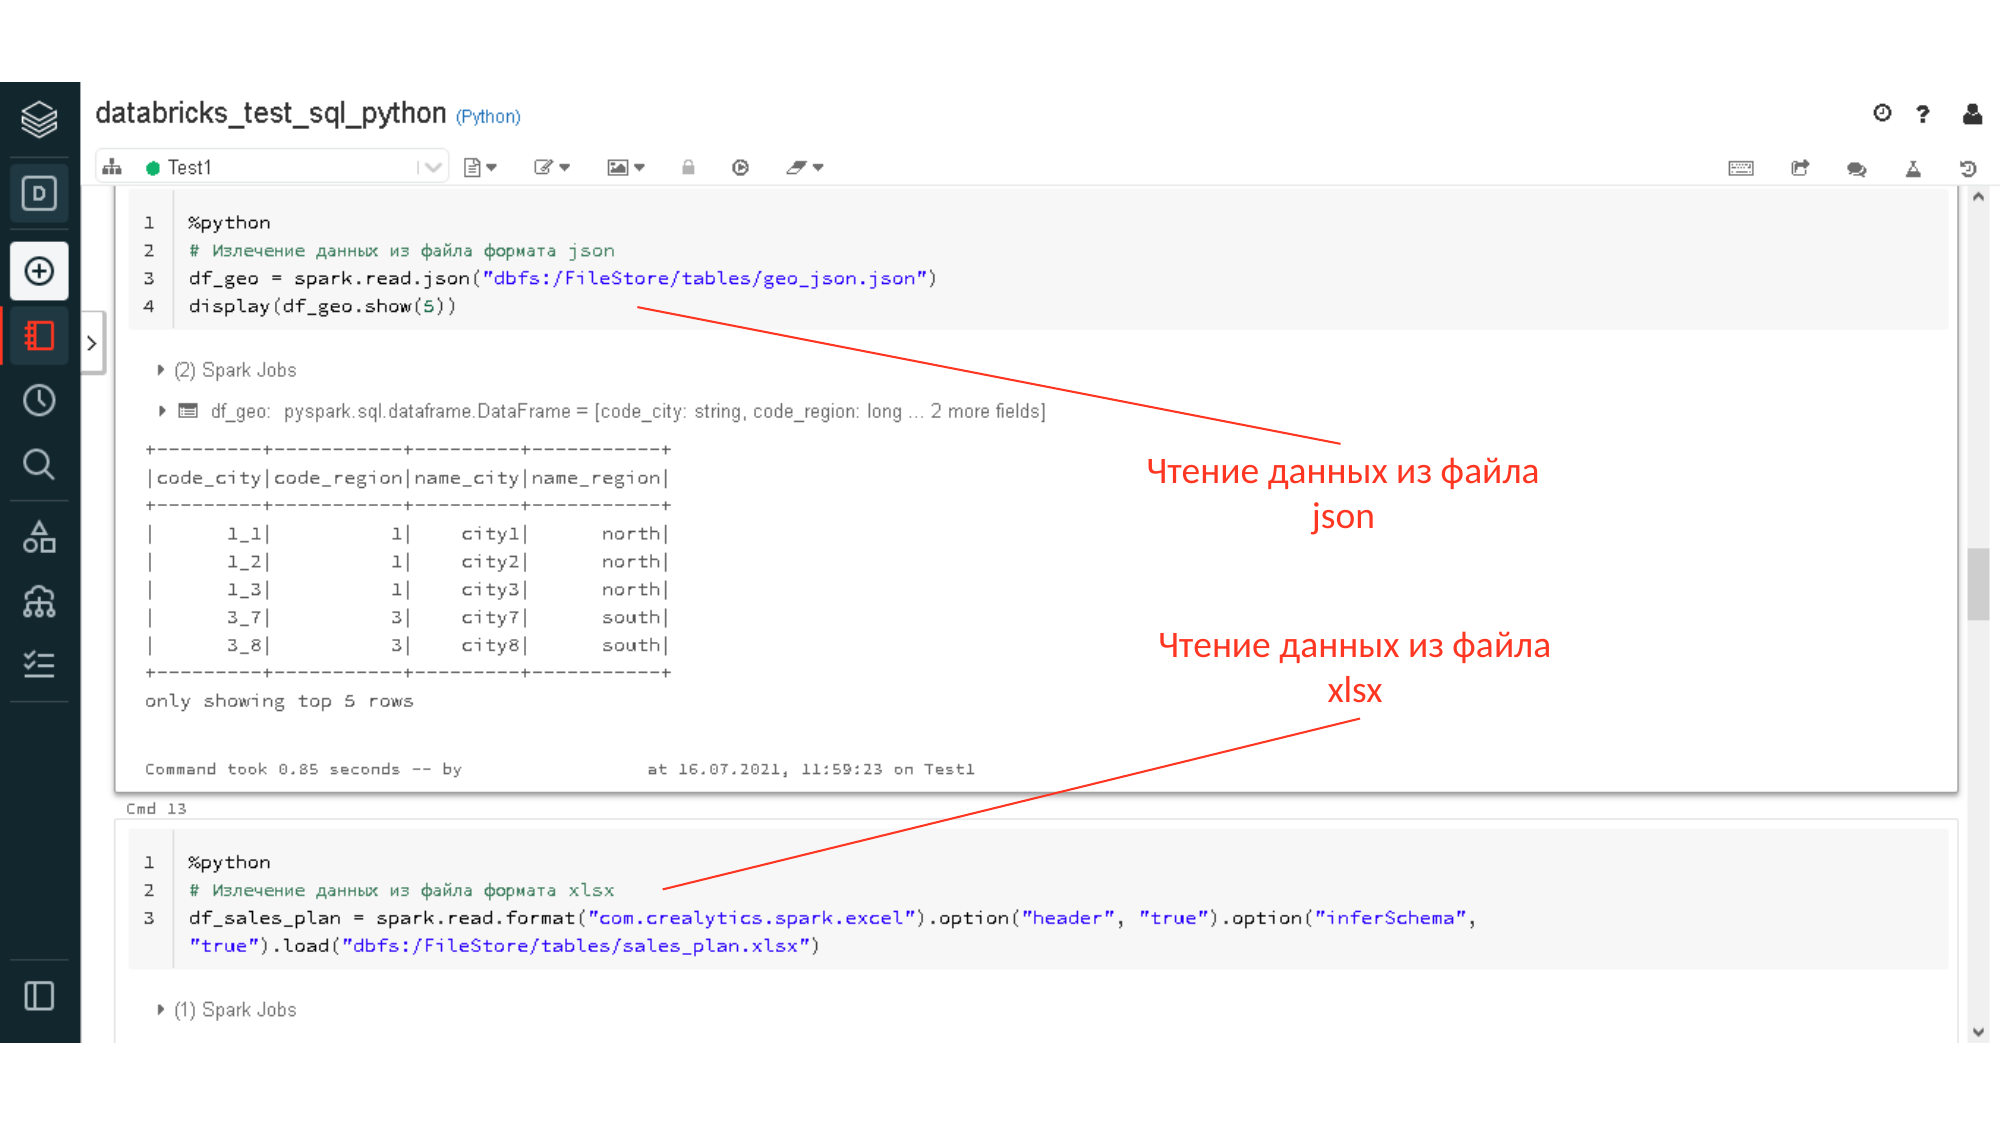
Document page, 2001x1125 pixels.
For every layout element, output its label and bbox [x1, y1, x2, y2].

picture [0, 82, 2000, 1043]
